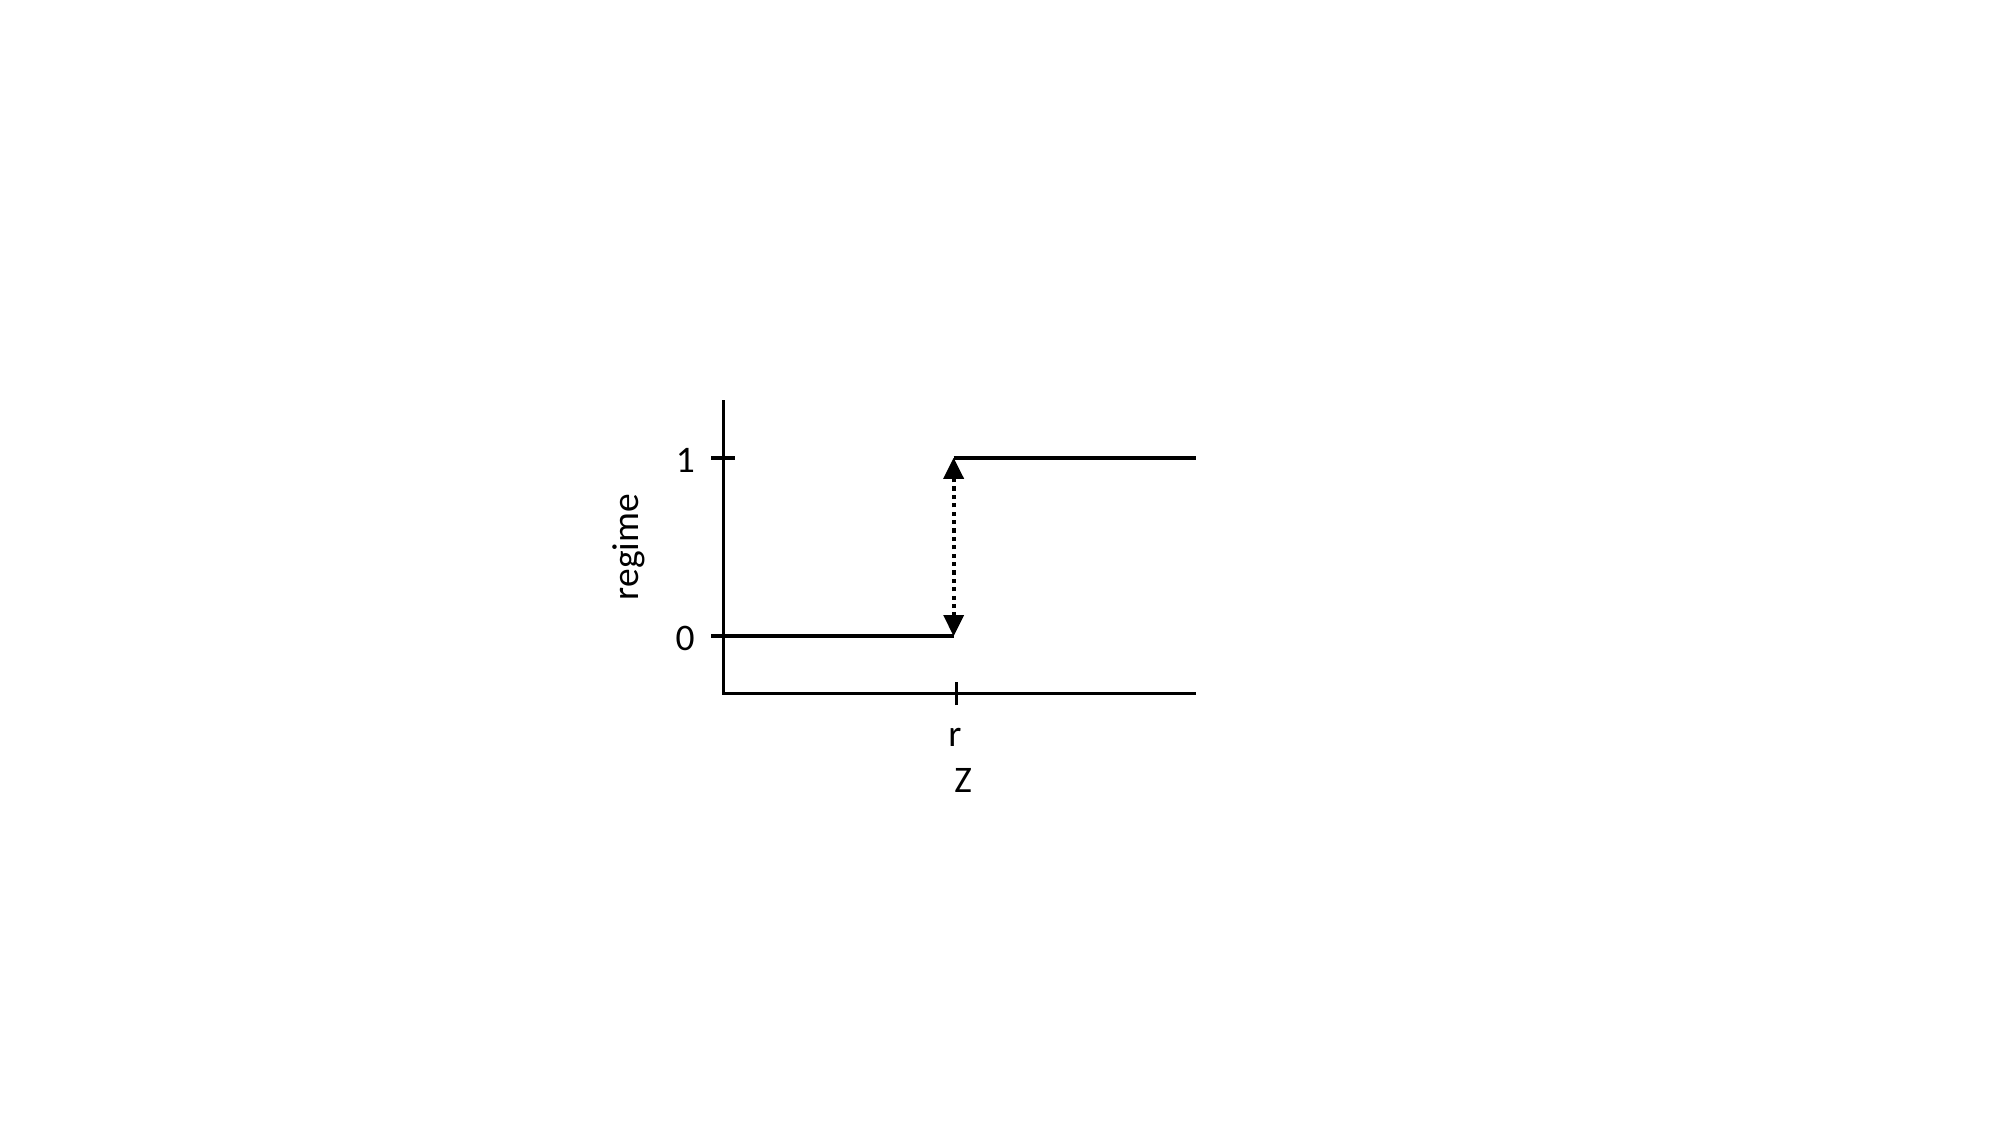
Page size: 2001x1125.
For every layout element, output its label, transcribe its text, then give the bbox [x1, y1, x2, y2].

text_box Z [939, 747, 987, 807]
text_box r [933, 701, 977, 761]
text_box regime [593, 479, 653, 615]
text_box 0 [660, 605, 710, 666]
text_box 1 [661, 427, 710, 488]
